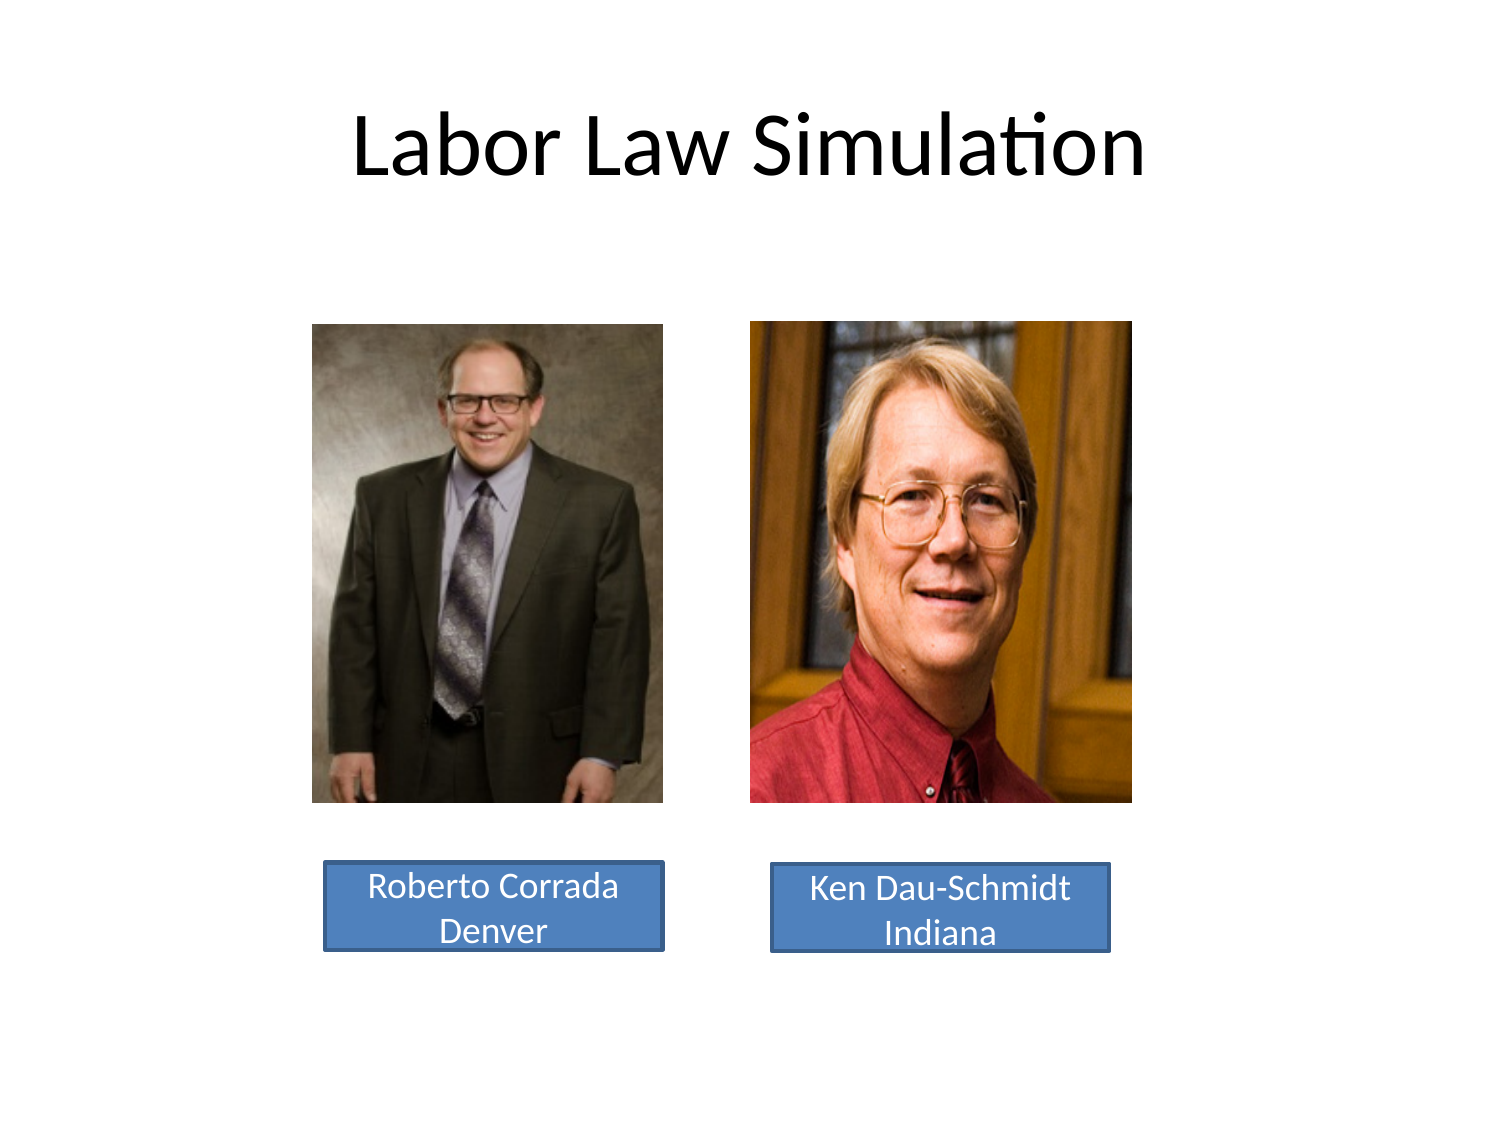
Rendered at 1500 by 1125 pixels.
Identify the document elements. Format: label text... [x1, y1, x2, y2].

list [312, 324, 663, 804]
text_box Ken Dau-Schmidt Indiana [770, 862, 1111, 953]
text_box Roberto Corrada Denver [323, 860, 665, 952]
title Labor Law Simulation [75, 45, 1425, 233]
picture [749, 321, 1132, 804]
